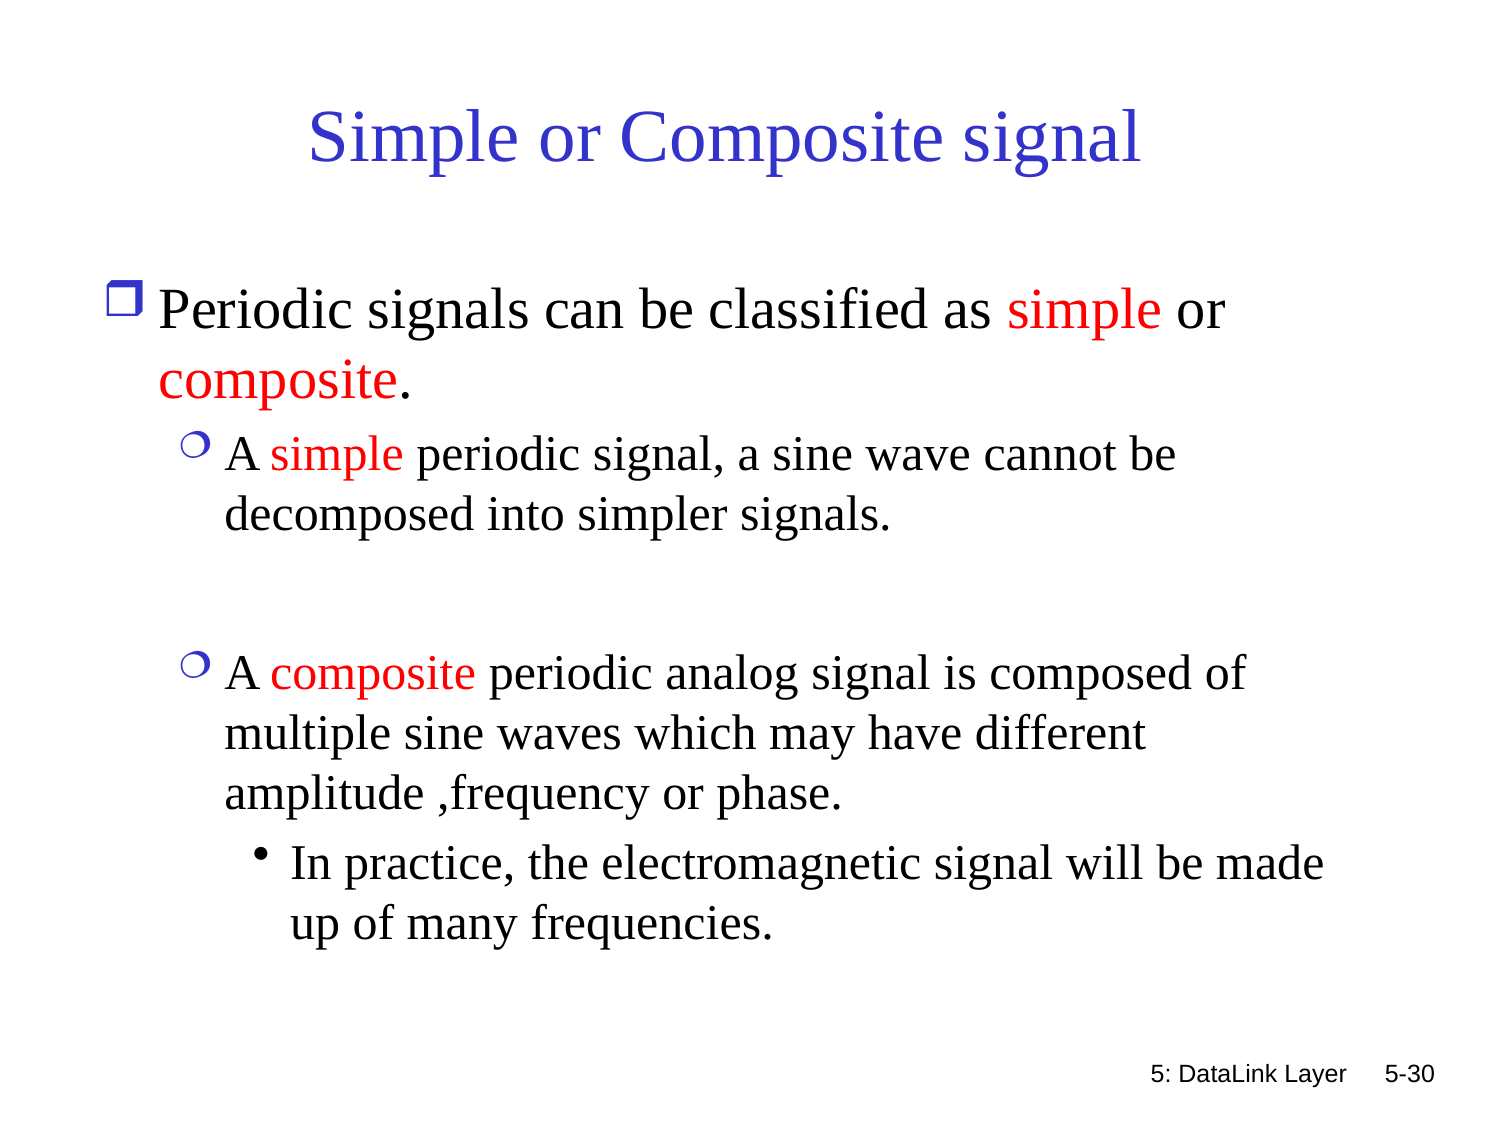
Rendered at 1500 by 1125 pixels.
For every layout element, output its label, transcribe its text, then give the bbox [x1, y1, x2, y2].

title Simple or Composite signal [87, 37, 1363, 225]
list Periodic signals can be classified as simple or composite. A simple periodic signal, a sine wave cannot be decomposed into simpler signals. A composite periodic analog signal is composed of multiple sine waves which may have different amplitude ,frequency or phase. In practice, the electromagnetic signal will be made up of many frequencies. [87, 262, 1363, 1025]
slide_number 5-30 [1338, 1049, 1451, 1125]
footer 5: DataLink Layer [887, 1049, 1338, 1125]
